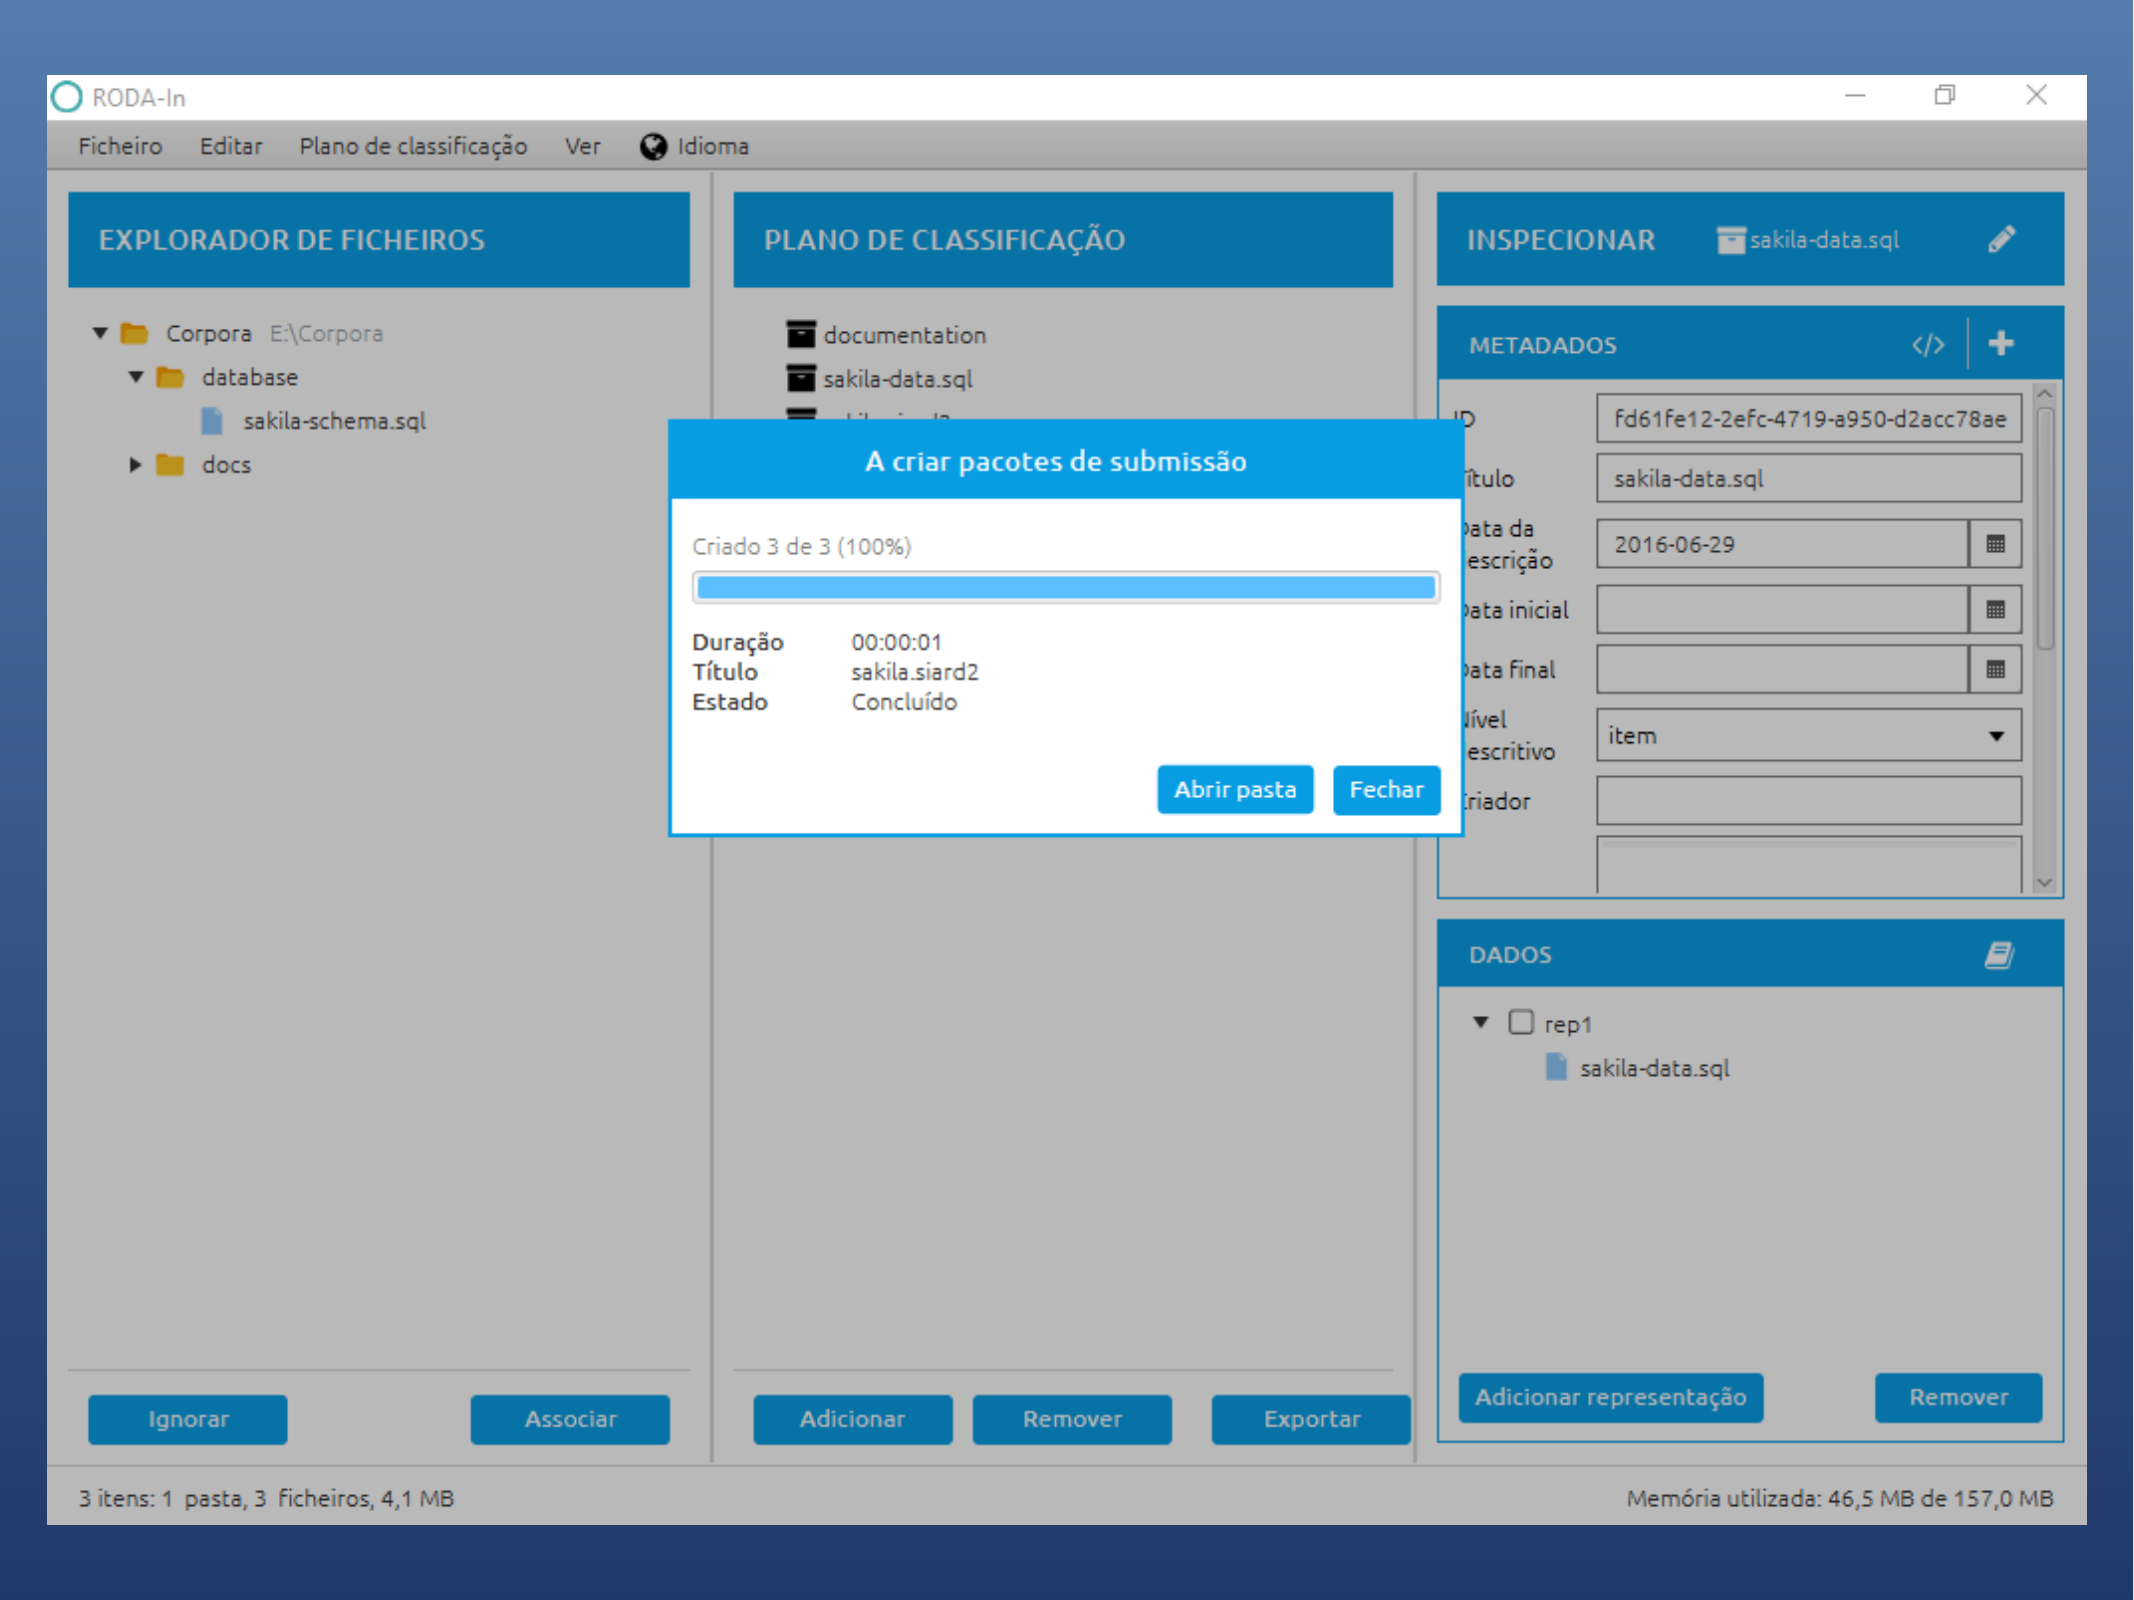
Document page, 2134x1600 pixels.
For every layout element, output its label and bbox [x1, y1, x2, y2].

picture [46, 74, 2087, 1526]
